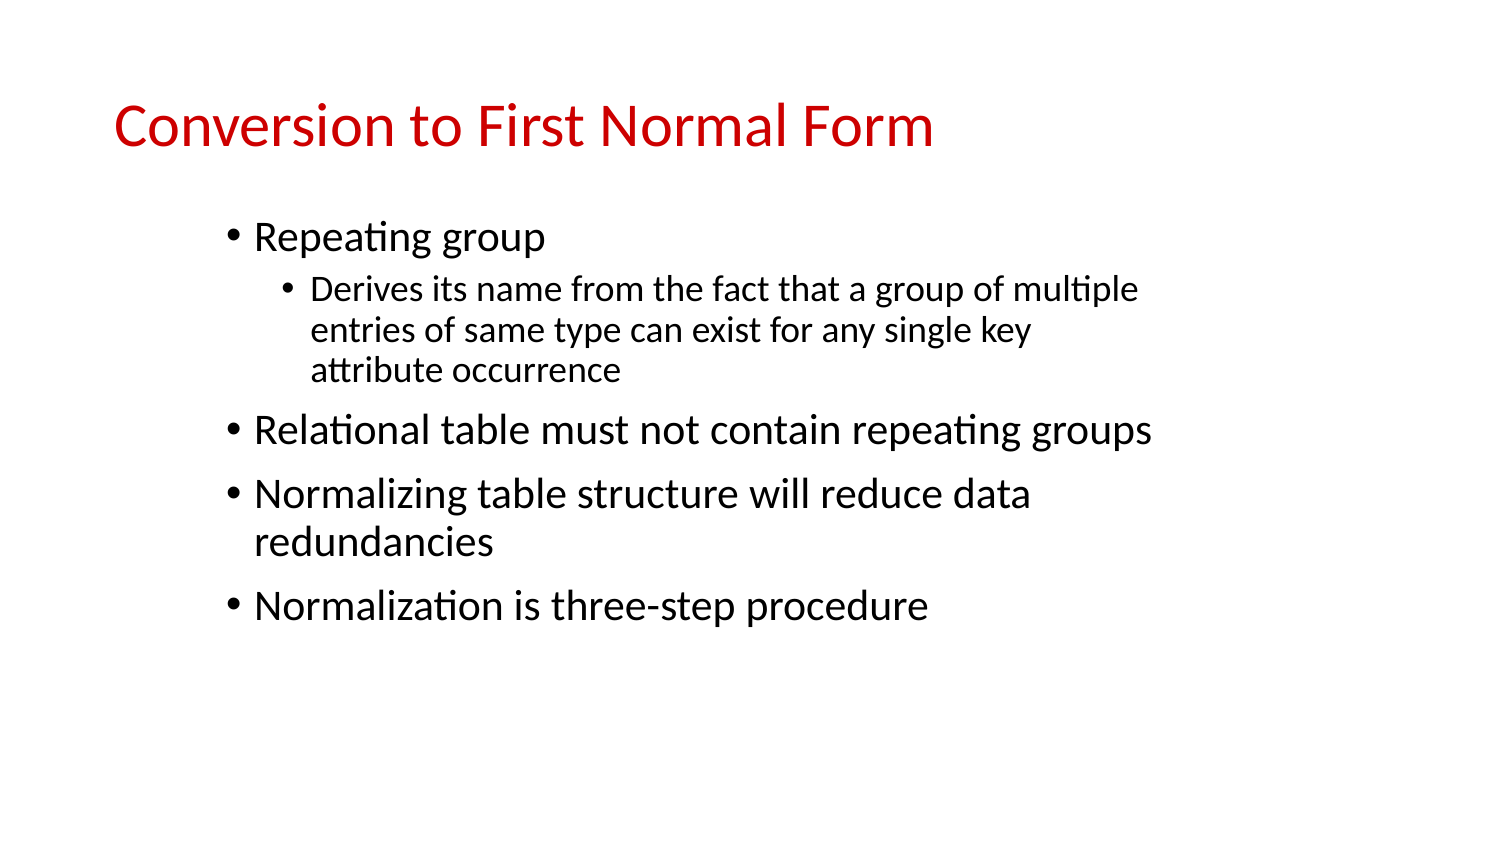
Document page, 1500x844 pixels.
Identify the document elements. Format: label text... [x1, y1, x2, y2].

list Repeating group Derives its name from the fact that a group of multiple entries of same type can exist for any single key attribute occurrence Relational table must not contain repeating groups Normalizing table structure will reduce data redundancies Normalization is three-step procedure [213, 207, 1171, 715]
title Conversion to First Normal Form [103, 44, 1397, 208]
